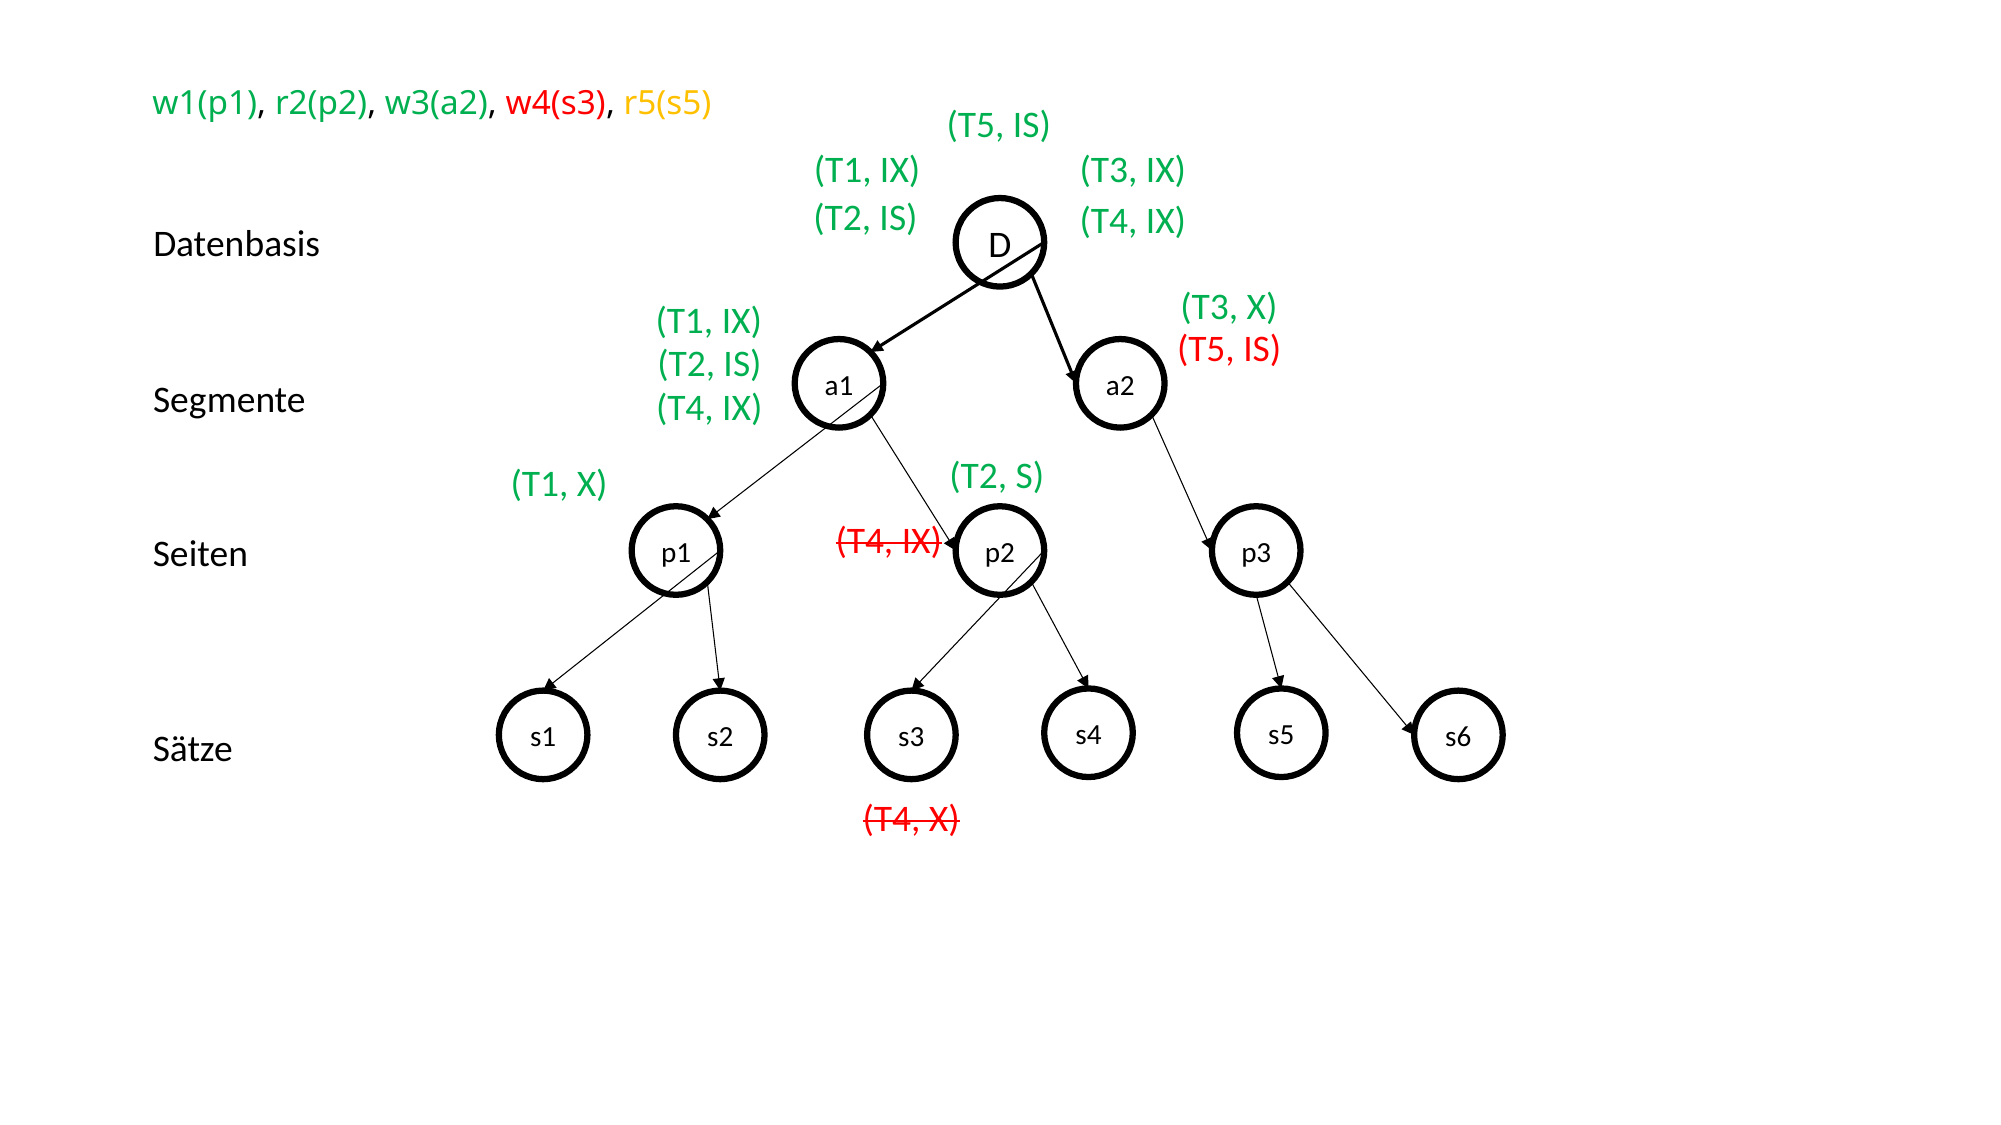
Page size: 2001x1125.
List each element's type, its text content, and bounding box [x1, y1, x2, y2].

text_box Datenbasis [138, 212, 336, 272]
text_box (T4, IX) [820, 508, 958, 569]
text_box p1 [630, 505, 722, 596]
text_box a2 [1074, 337, 1166, 429]
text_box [543, 581, 645, 691]
text_box a1 [793, 337, 885, 429]
text_box (T1, IX) [640, 288, 804, 349]
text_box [1287, 581, 1428, 704]
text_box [911, 581, 969, 691]
text_box D [954, 196, 1046, 282]
text_box s4 [1043, 687, 1134, 779]
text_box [1256, 594, 1282, 689]
text_box Segmente [138, 367, 321, 427]
text_box p2 [958, 505, 1046, 596]
text_box (T5, IS) [931, 93, 1066, 153]
text_box w1(p1), r2(p2), w3(a2), w4(s3), r5(s5) [137, 59, 1863, 149]
text_box (T2, S) [969, 444, 1059, 504]
text_box (T4, IX) [641, 375, 778, 436]
text_box (T2, IS) [798, 185, 933, 245]
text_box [707, 581, 721, 691]
text_box (T1, X) [495, 451, 677, 511]
text_box Sätze [138, 716, 248, 777]
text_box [1031, 581, 1089, 689]
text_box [870, 414, 969, 520]
text_box s5 [1235, 687, 1327, 779]
text_box (T1, IX) [799, 149, 936, 198]
text_box s2 [674, 689, 766, 781]
text_box Seiten [138, 521, 264, 581]
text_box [1151, 414, 1225, 520]
text_box D [982, 244, 1046, 288]
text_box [870, 273, 969, 353]
text_box (T2, IS) [642, 331, 777, 375]
text_box (T3, X) [1165, 274, 1293, 316]
text_box s1 [497, 689, 589, 781]
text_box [1031, 273, 1090, 353]
text_box (T4, IX) [1064, 188, 1201, 248]
text_box s6 [1413, 689, 1504, 781]
text_box (T5, IS) [1162, 316, 1297, 377]
text_box (T4, X) [848, 786, 975, 847]
text_box (T3, IX) [1064, 137, 1201, 188]
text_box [707, 414, 808, 520]
text_box p3 [1210, 505, 1302, 596]
text_box s3 [866, 689, 957, 781]
